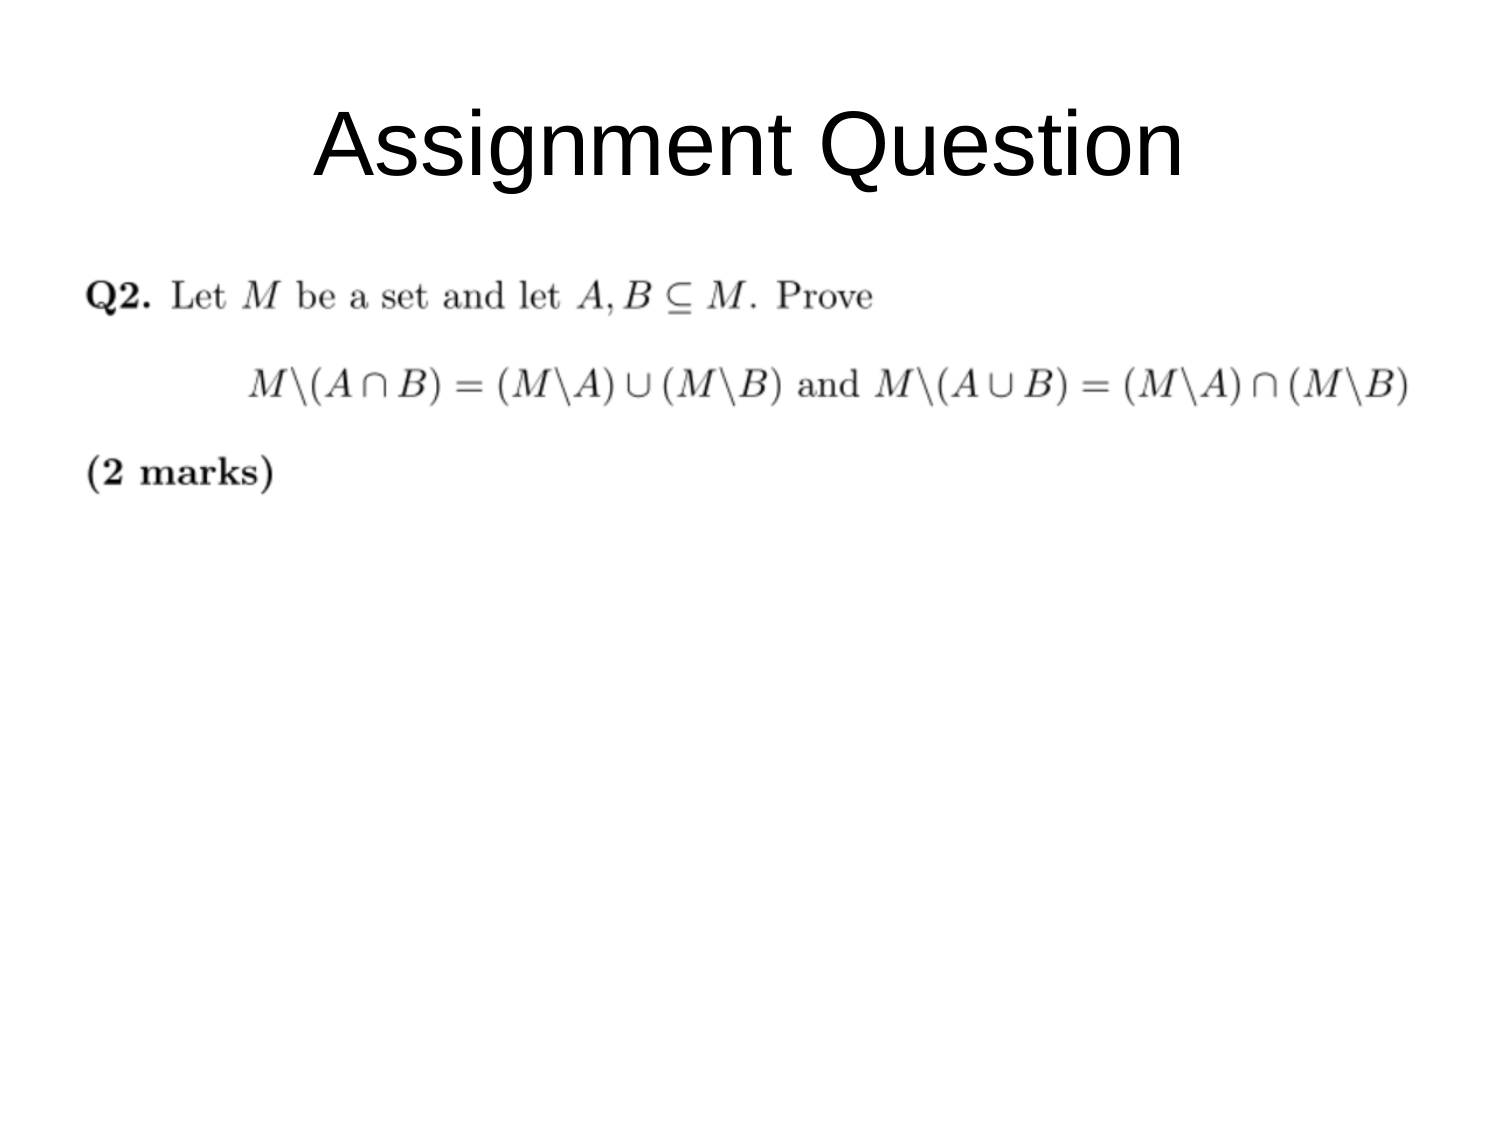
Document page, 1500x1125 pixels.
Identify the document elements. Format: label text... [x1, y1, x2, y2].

title Assignment Question [74, 44, 1426, 233]
picture [74, 262, 1425, 513]
